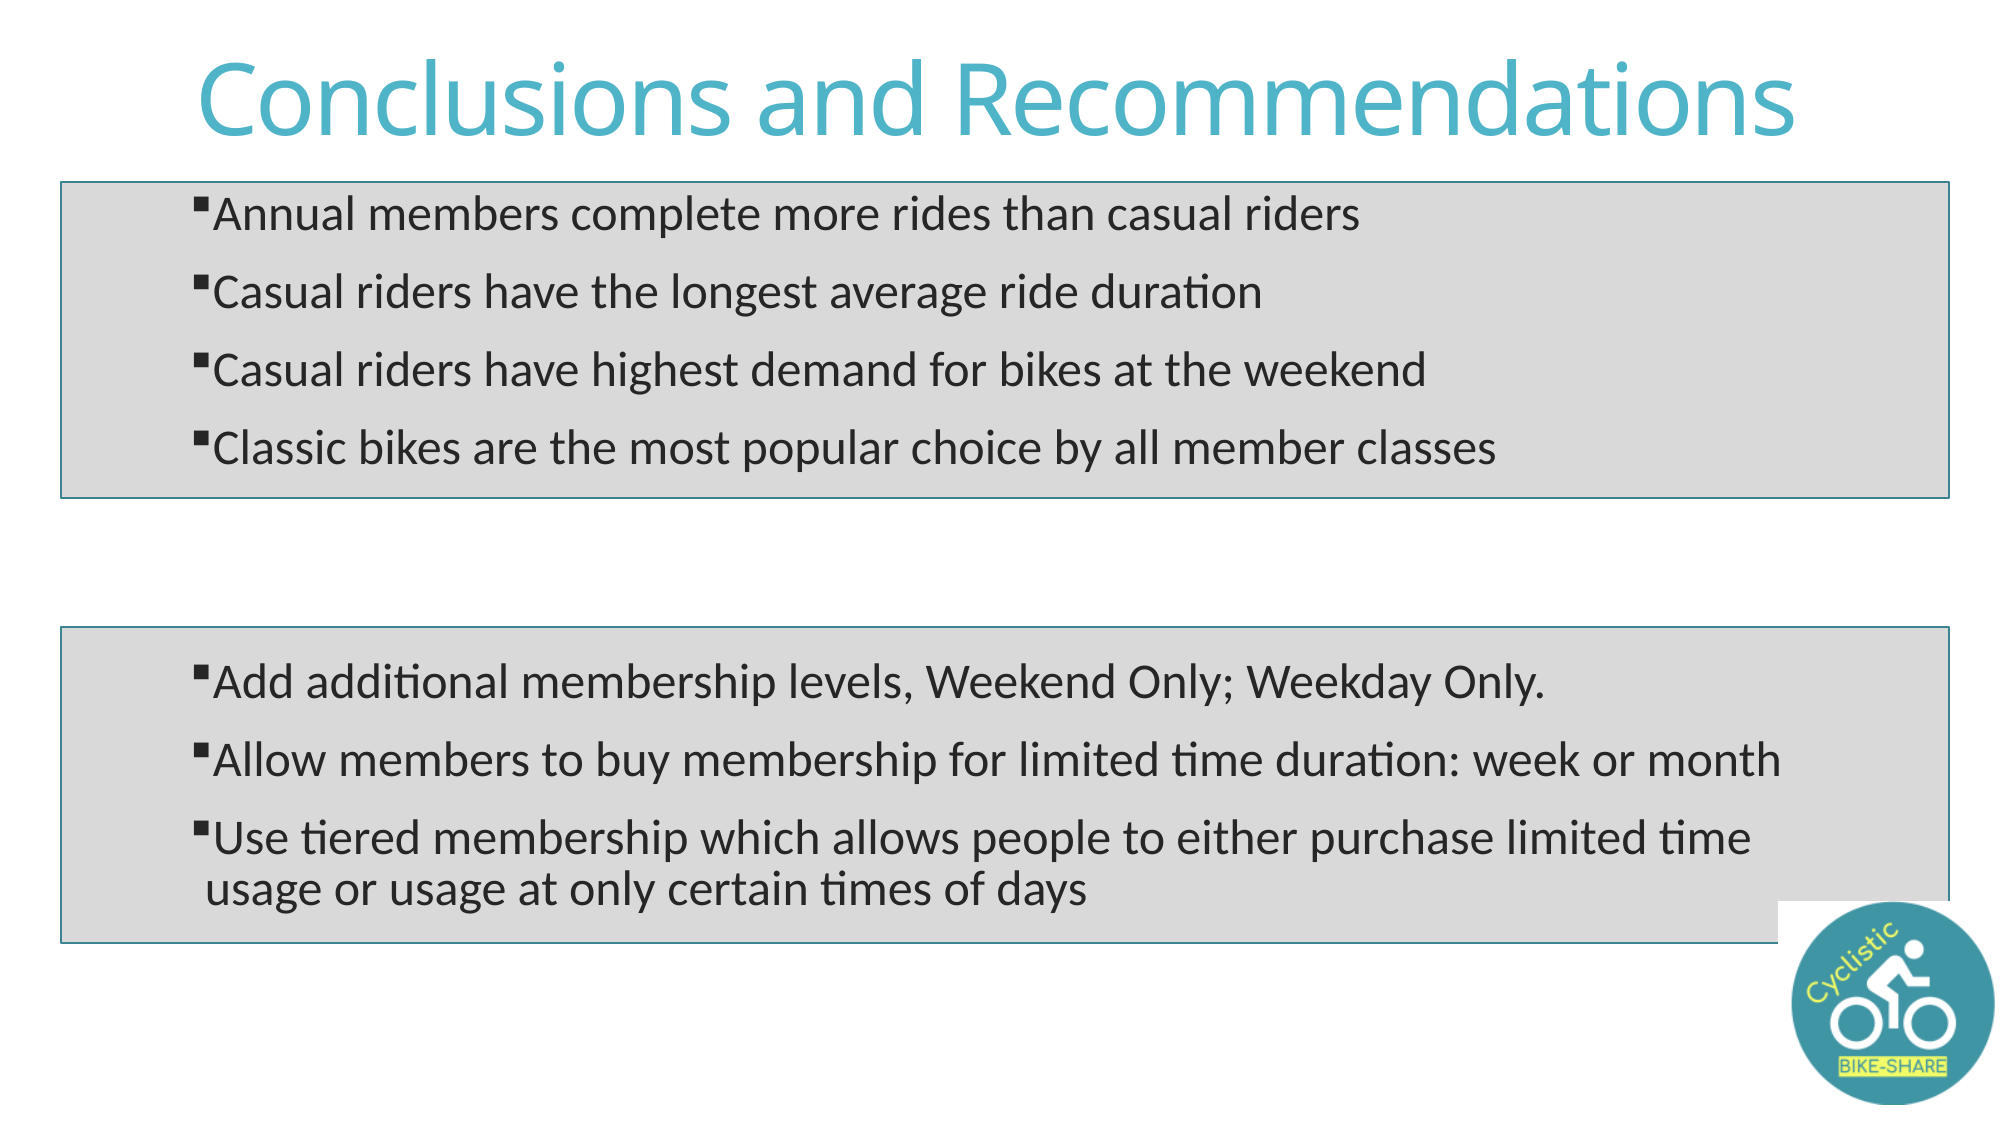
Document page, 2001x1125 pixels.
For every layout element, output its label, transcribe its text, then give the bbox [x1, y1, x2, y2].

title Conclusions and Recommendations [180, 47, 1830, 163]
list Annual members complete more rides than casual riders Casual riders have the longest average ride duration Casual riders have highest demand for bikes at the weekend Classic bikes are the most popular choice by all member classes Add additional membership levels, Weekend Only; Weekday Only. Allow members to buy membership for limited time duration: week or month Use tiered membership which allows people to either purchase limited time usage or usage at only certain times of days [174, 181, 1825, 966]
text_box [60, 626, 174, 944]
picture [1778, 900, 2000, 1106]
text_box [60, 181, 174, 499]
text_box [1825, 626, 1950, 900]
text_box [1825, 181, 1950, 499]
